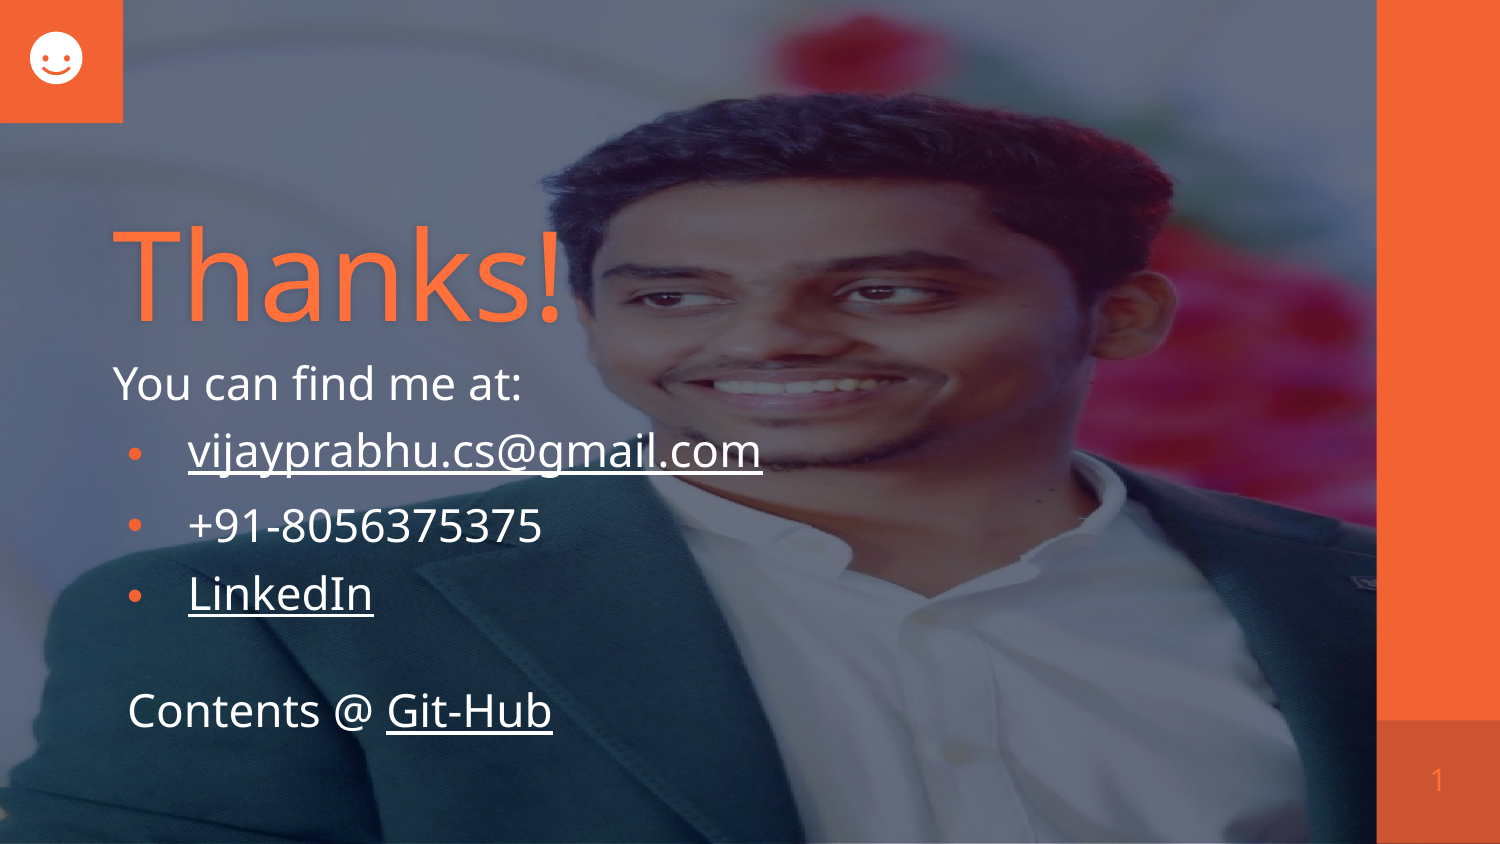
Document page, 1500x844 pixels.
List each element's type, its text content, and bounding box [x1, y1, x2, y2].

slide_number 1 [1376, 720, 1500, 844]
subtitle You can find me at: vijayprabhu.cs@gmail.com +91-8056375375 LinkedIn Contents @ Git-Hub [112, 354, 825, 783]
title Thanks! [112, 208, 800, 349]
text_box [30, 31, 83, 85]
